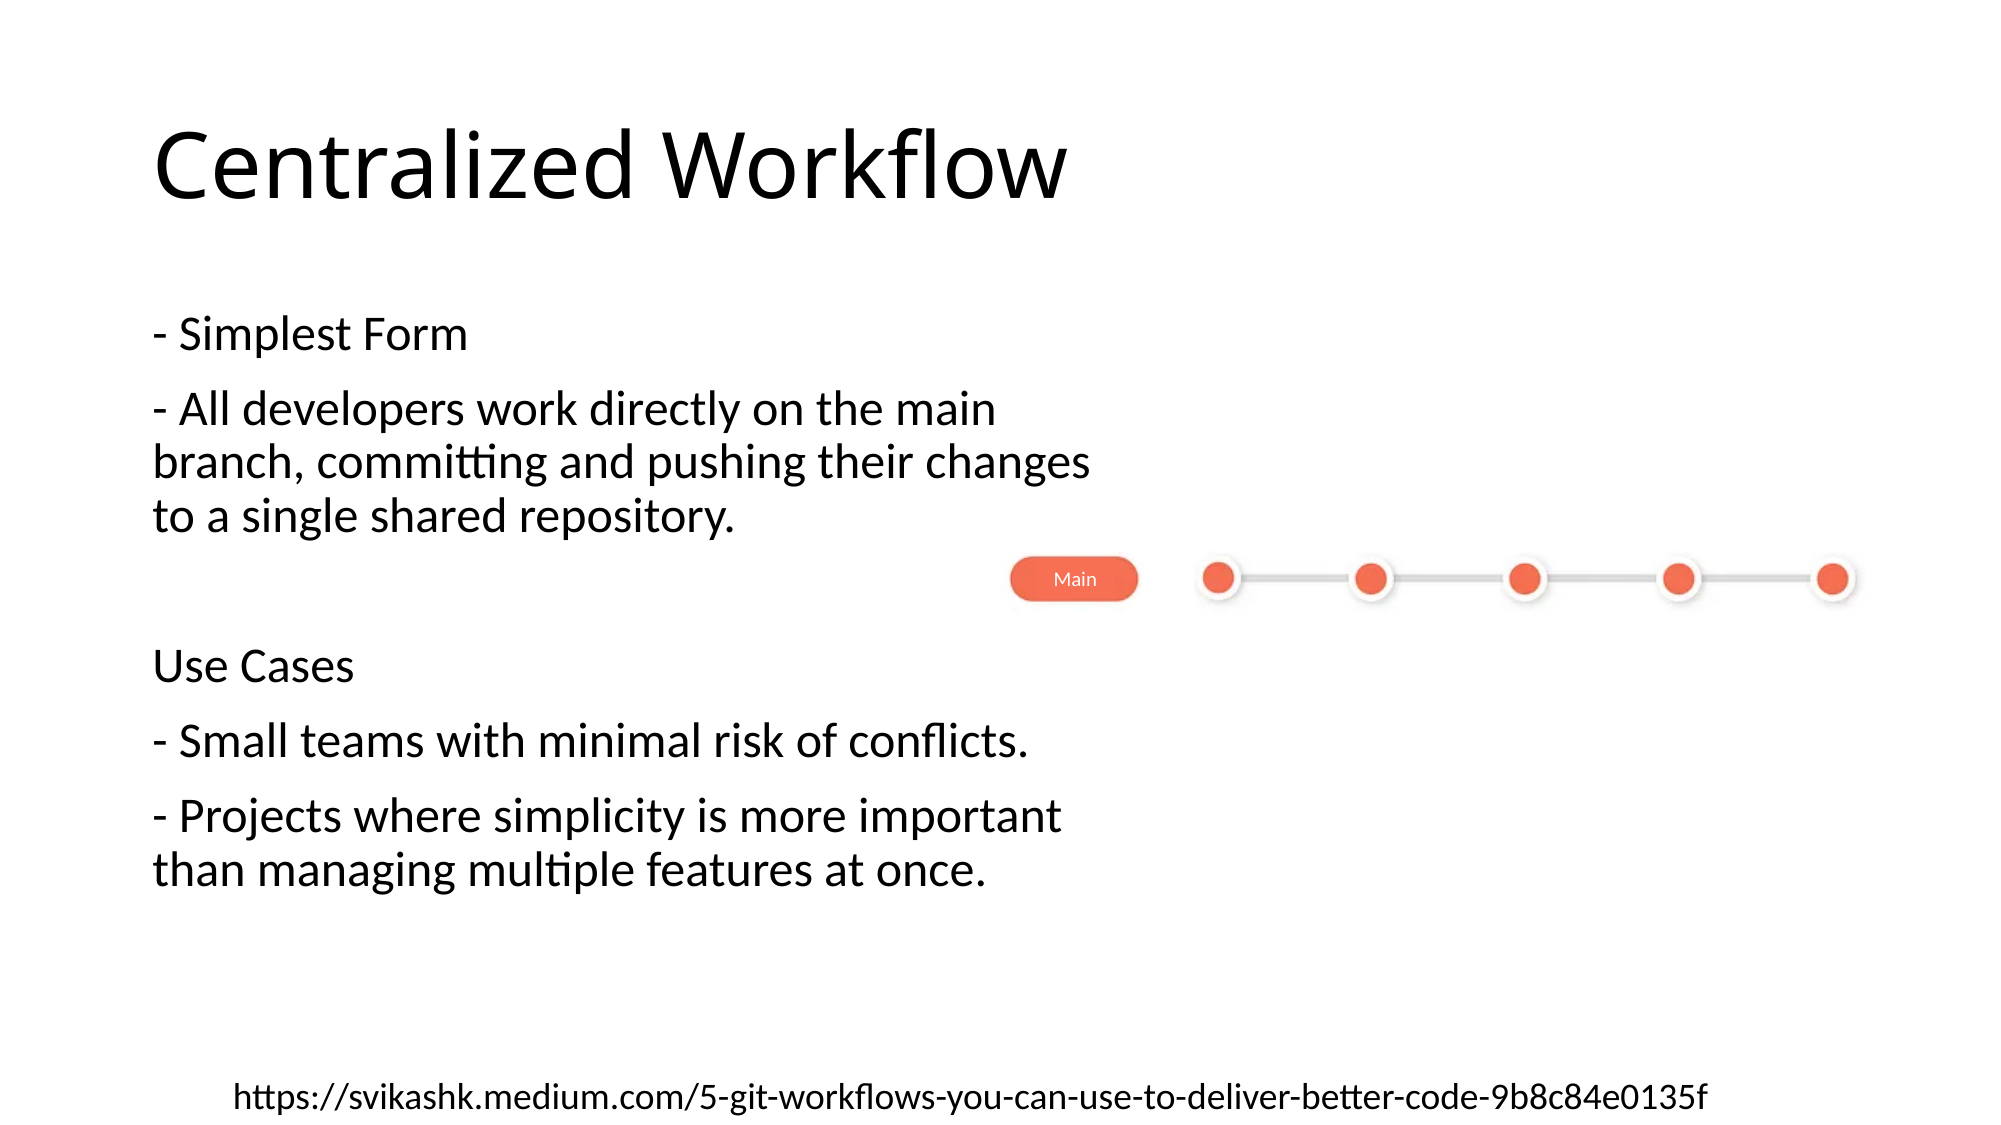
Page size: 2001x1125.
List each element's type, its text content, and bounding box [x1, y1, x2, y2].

title Centralized Workflow [137, 59, 1863, 278]
text_box https://svikashk.medium.com/5-git-workflows-you-can-use-to-deliver-better-code-9b8c84e0135f [218, 1064, 1863, 1125]
picture [909, 354, 1958, 804]
list - Simplest Form - All developers work directly on the main branch, committing and pushing their changes to a single shared repository. Use Cases - Small teams with minimal risk of conflicts. - Projects where simplicity is more important than managing multiple features at once. [137, 299, 1116, 1066]
